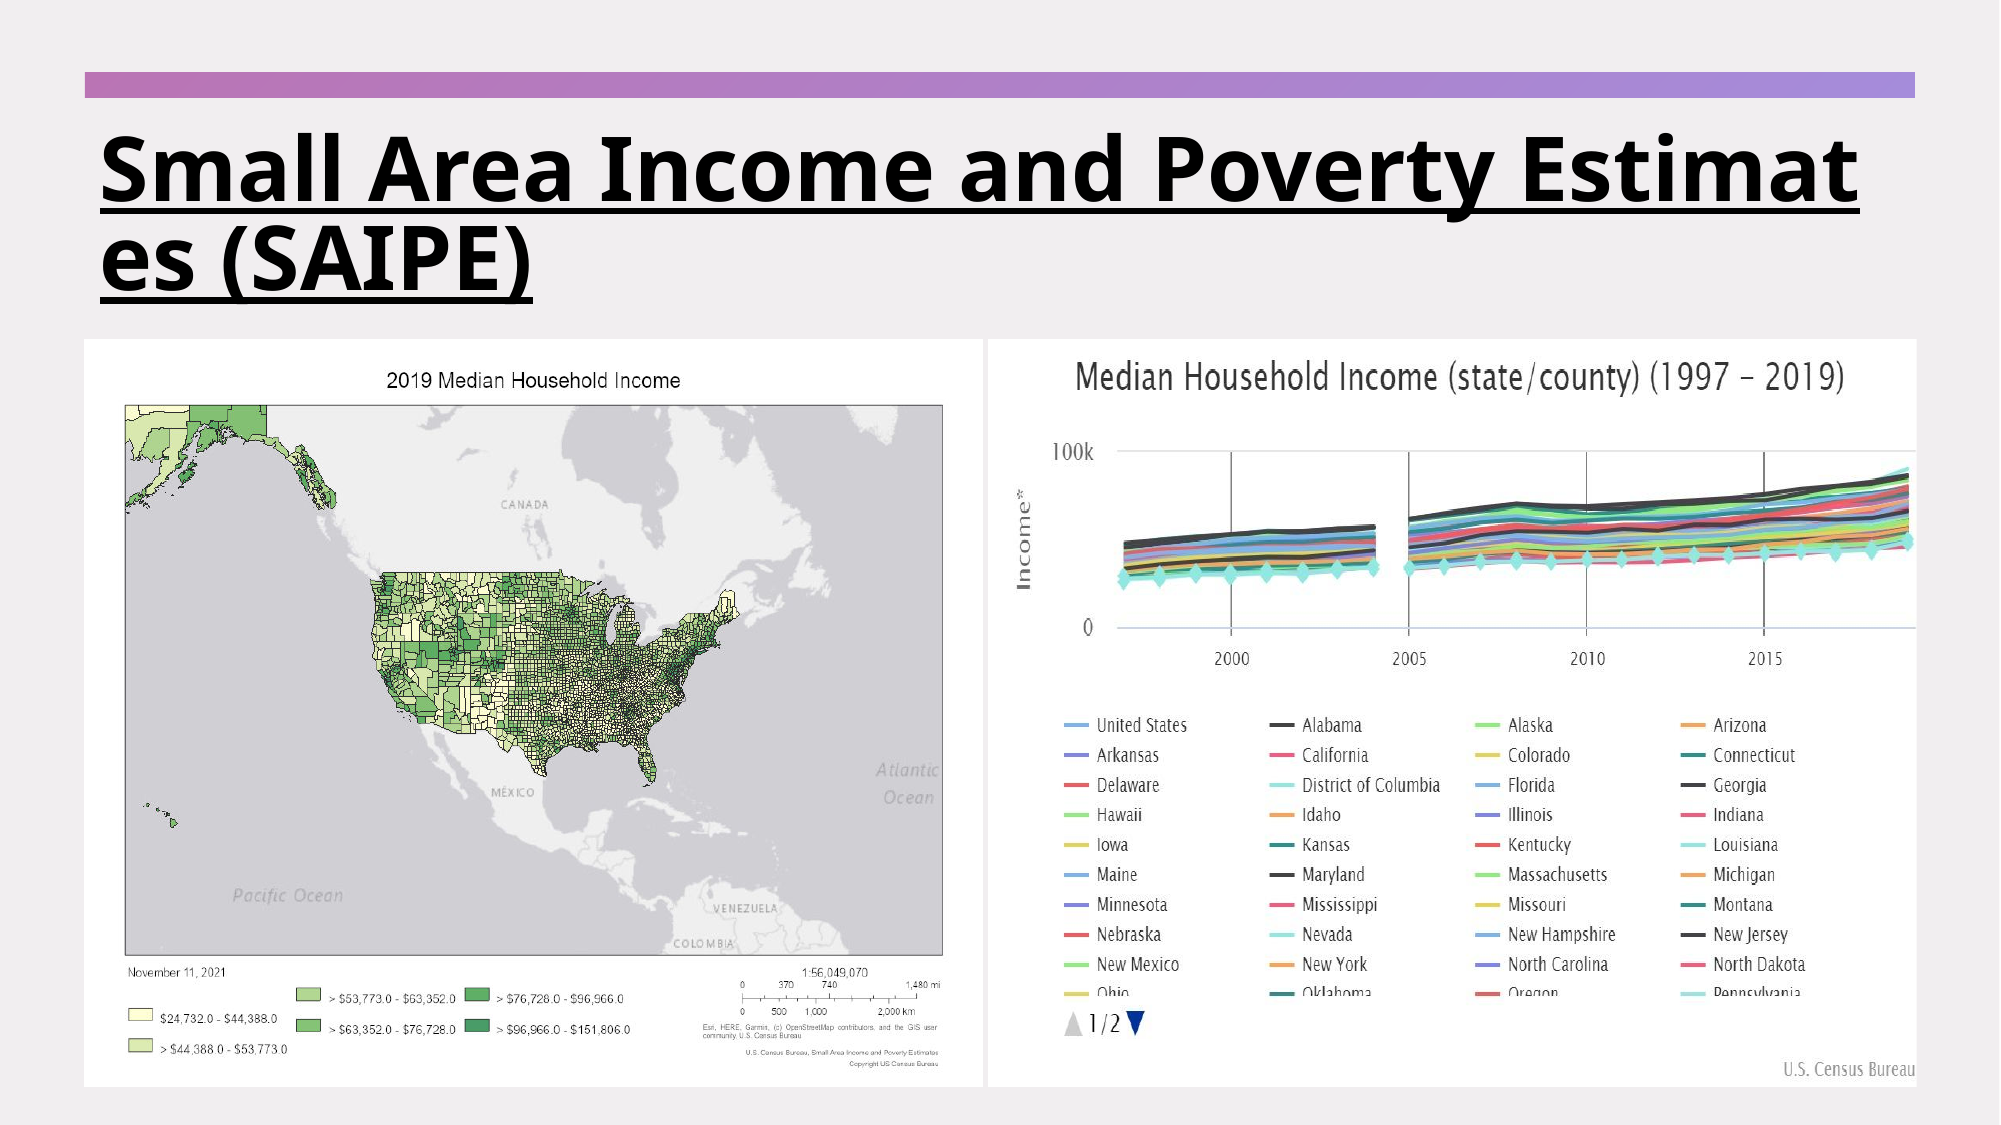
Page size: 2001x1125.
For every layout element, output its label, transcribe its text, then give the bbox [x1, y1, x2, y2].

title Small Area Income and Poverty Estimates (SAIPE) [84, 103, 1917, 339]
picture [84, 339, 1917, 1088]
